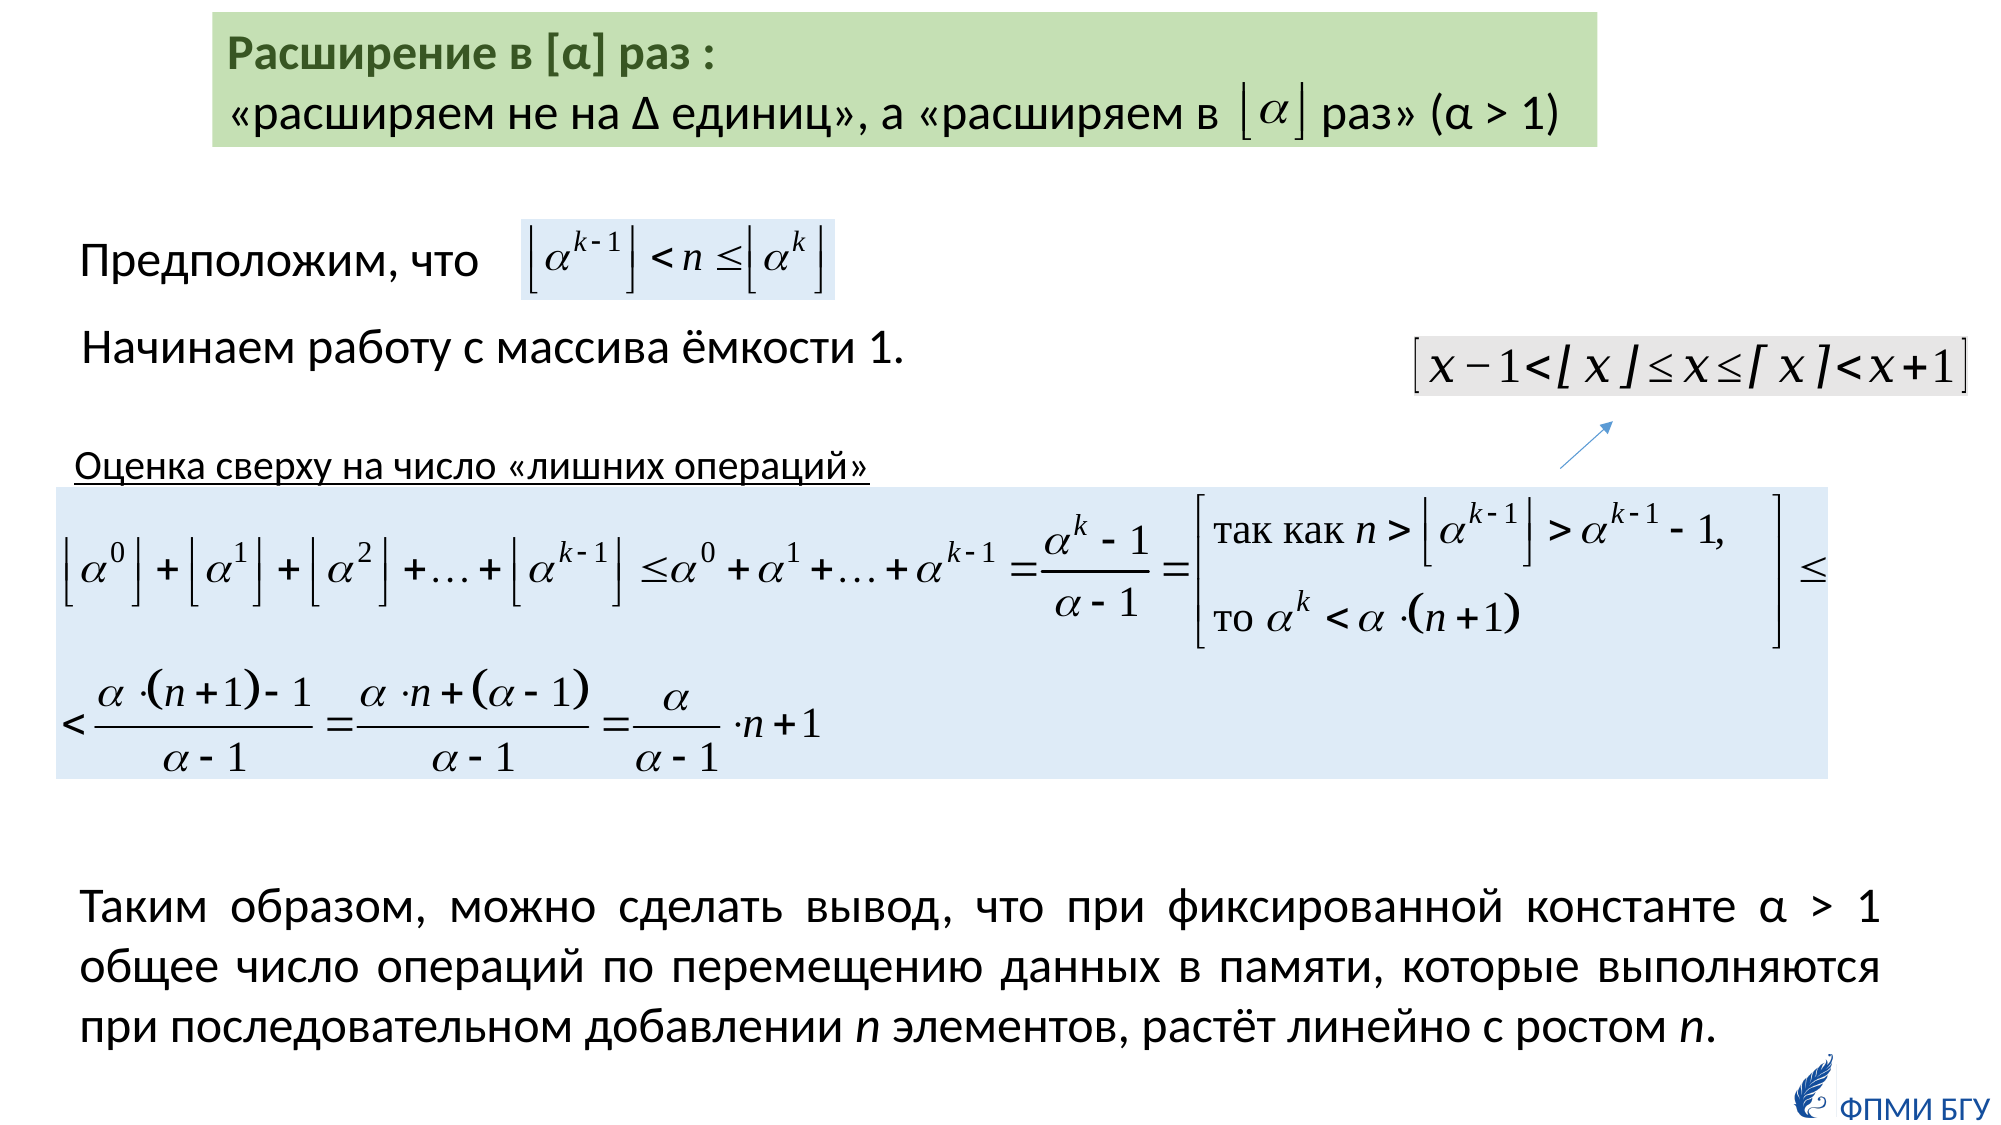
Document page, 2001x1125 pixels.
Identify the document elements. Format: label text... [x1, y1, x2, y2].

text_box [64, 219, 943, 300]
picture [1793, 1053, 1837, 1118]
text_box Оценка сверху на число «лишних операций» [59, 430, 885, 486]
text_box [56, 486, 1828, 780]
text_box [212, 12, 1598, 149]
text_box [1413, 335, 1968, 469]
text_box Таким образом, можно сделать вывод, что при фиксированной константе α > 1 общее число операций по перемещению данных в памяти, которые выполняются при последовательном добавлении n элементов, растёт линейно с ростом n. [64, 865, 1897, 1061]
text_box Начинаем работу с массива ёмкости 1. [66, 305, 921, 381]
text_box ФПМИ БГУ [1830, 1087, 2000, 1125]
